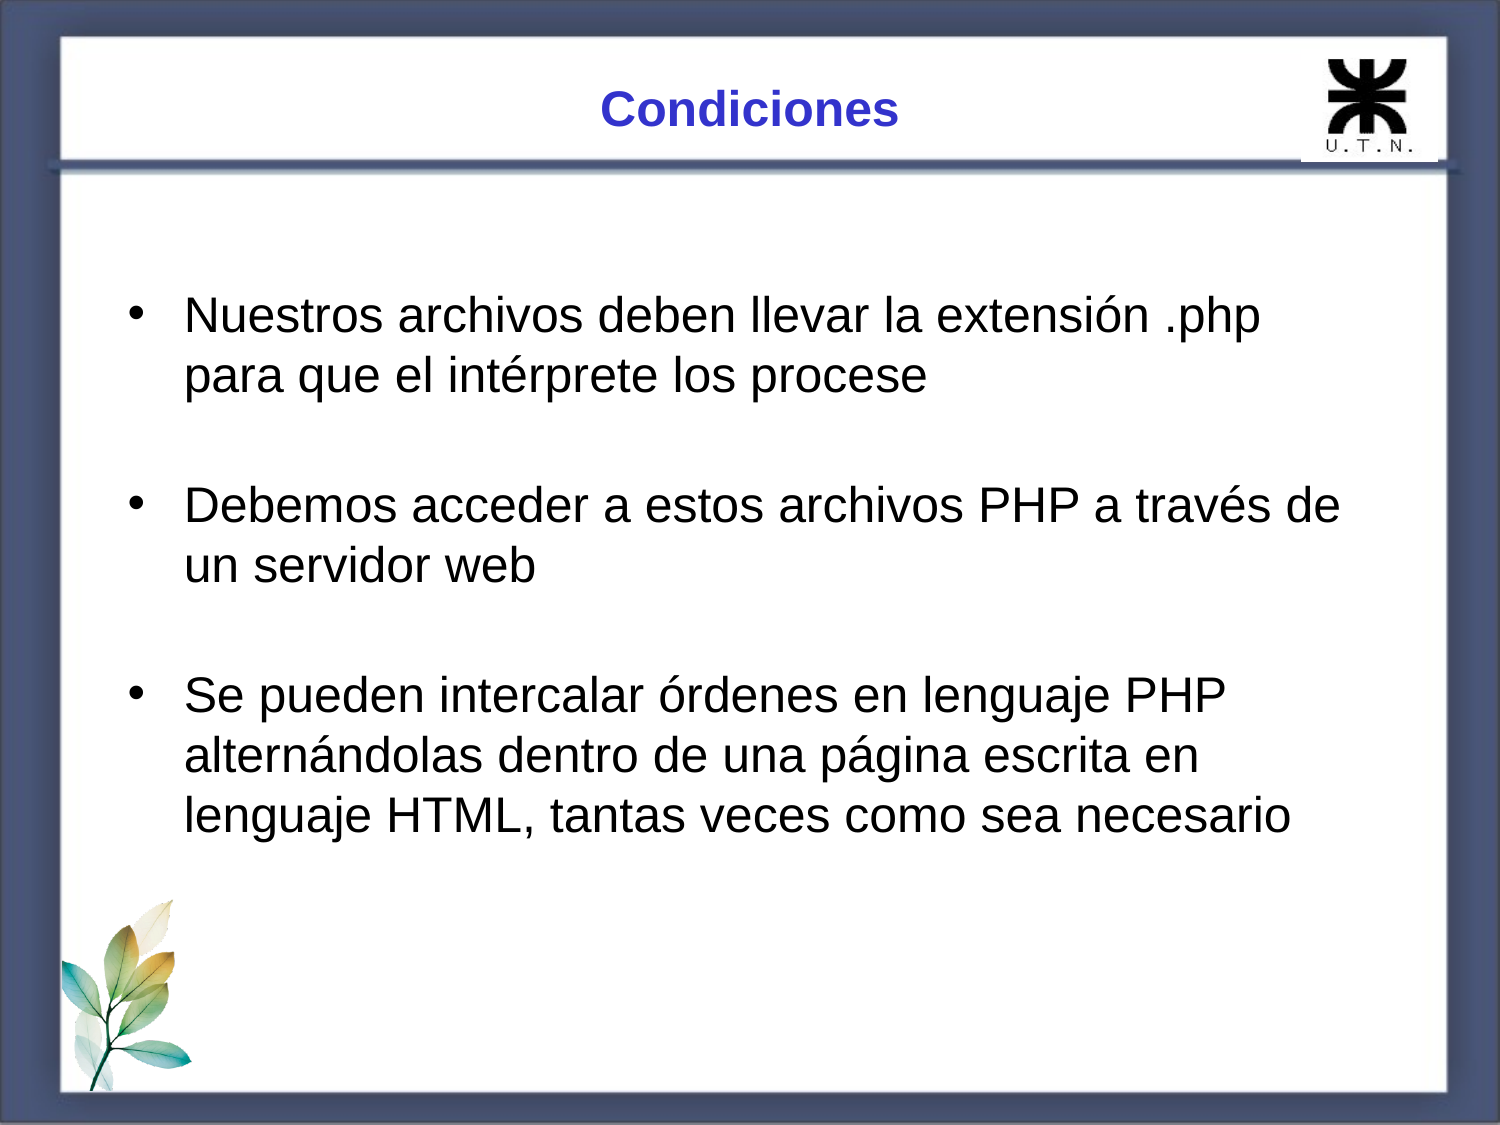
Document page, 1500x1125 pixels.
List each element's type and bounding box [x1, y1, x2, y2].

text_box [0, 0, 1500, 1125]
